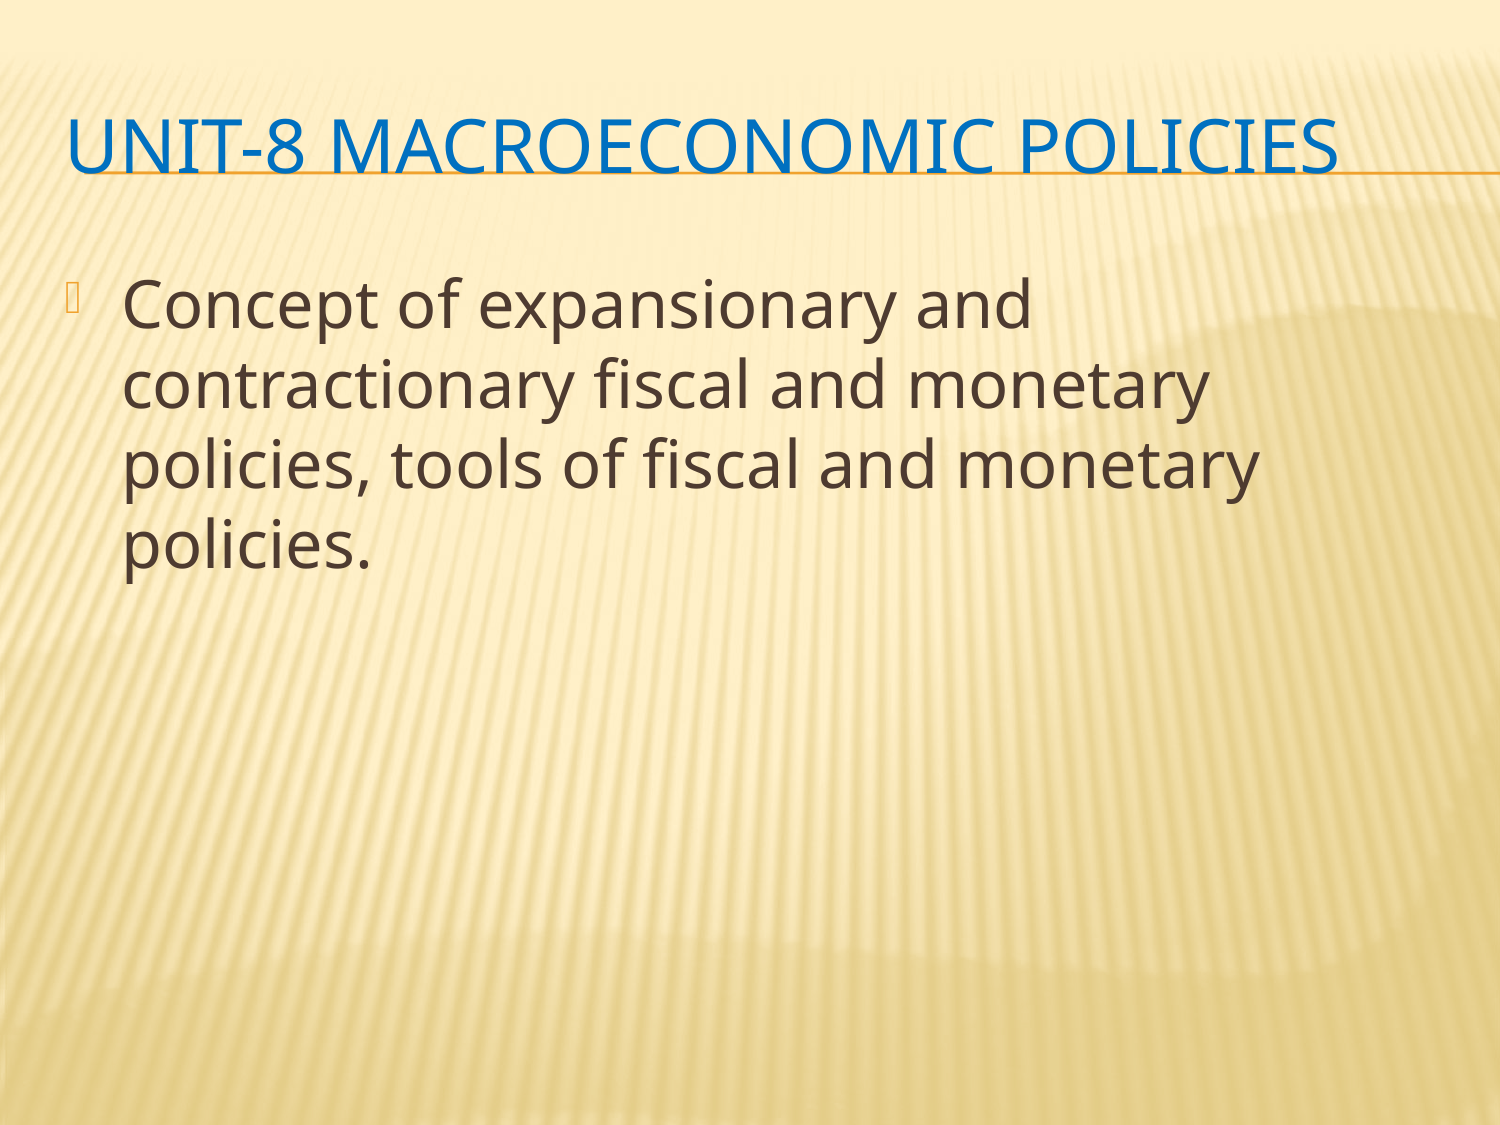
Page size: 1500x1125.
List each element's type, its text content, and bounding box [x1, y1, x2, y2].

title Unit-8 Macroeconomic policies [50, 75, 1475, 213]
list Concept of expansionary and contractionary fiscal and monetary policies, tools of fiscal and monetary policies. [50, 254, 1475, 998]
